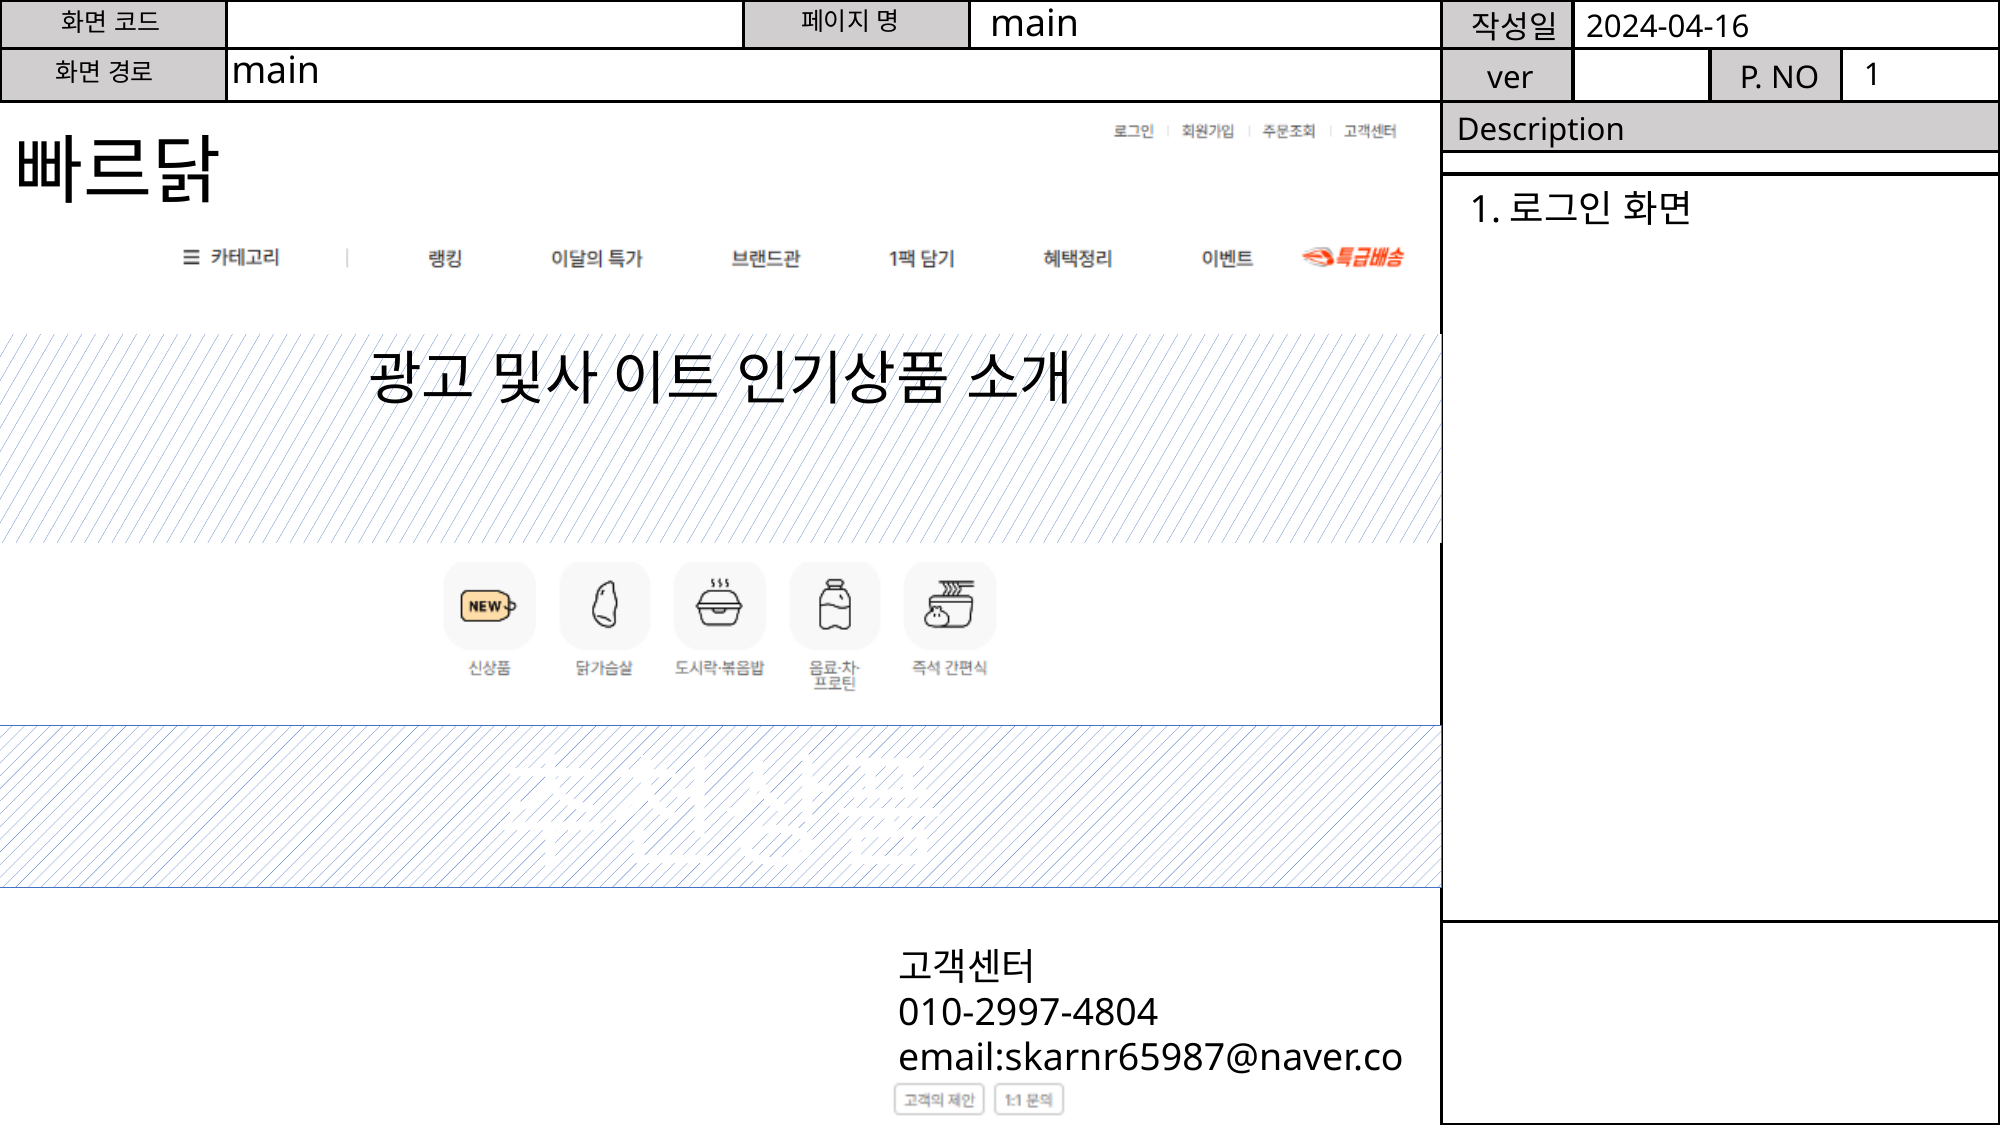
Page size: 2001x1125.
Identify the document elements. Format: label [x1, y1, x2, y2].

text_box [0, 0, 2000, 1125]
picture [883, 1076, 1074, 1125]
picture [436, 562, 1006, 696]
picture [1295, 241, 1409, 277]
picture [1108, 116, 1404, 153]
picture [173, 236, 1268, 282]
